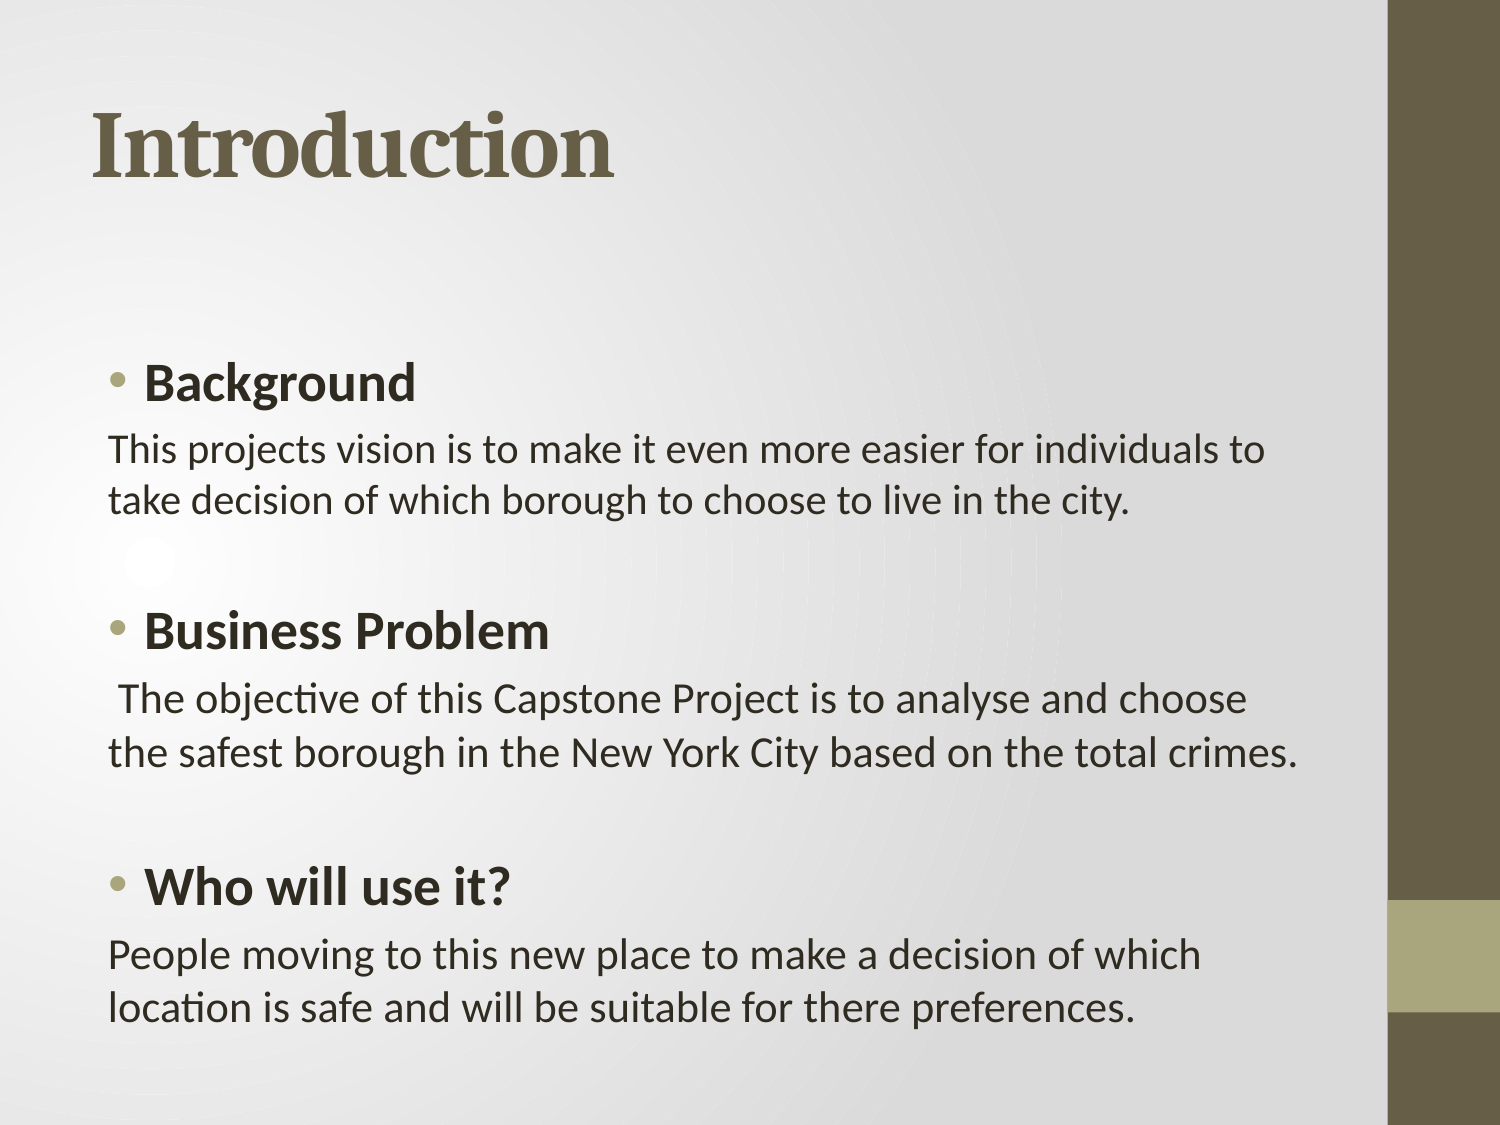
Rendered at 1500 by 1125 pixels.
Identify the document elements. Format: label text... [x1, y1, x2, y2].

title Introduction [75, 45, 1325, 233]
list Background This projects vision is to make it even more easier for individuals to take decision of which borough to choose to live in the city. Business Problem The objective of this Capstone Project is to analyse and choose the safest borough in the New York City based on the total crimes. Who will use it? People moving to this new place to make a decision of which location is safe and will be suitable for there preferences. [75, 262, 1325, 1050]
